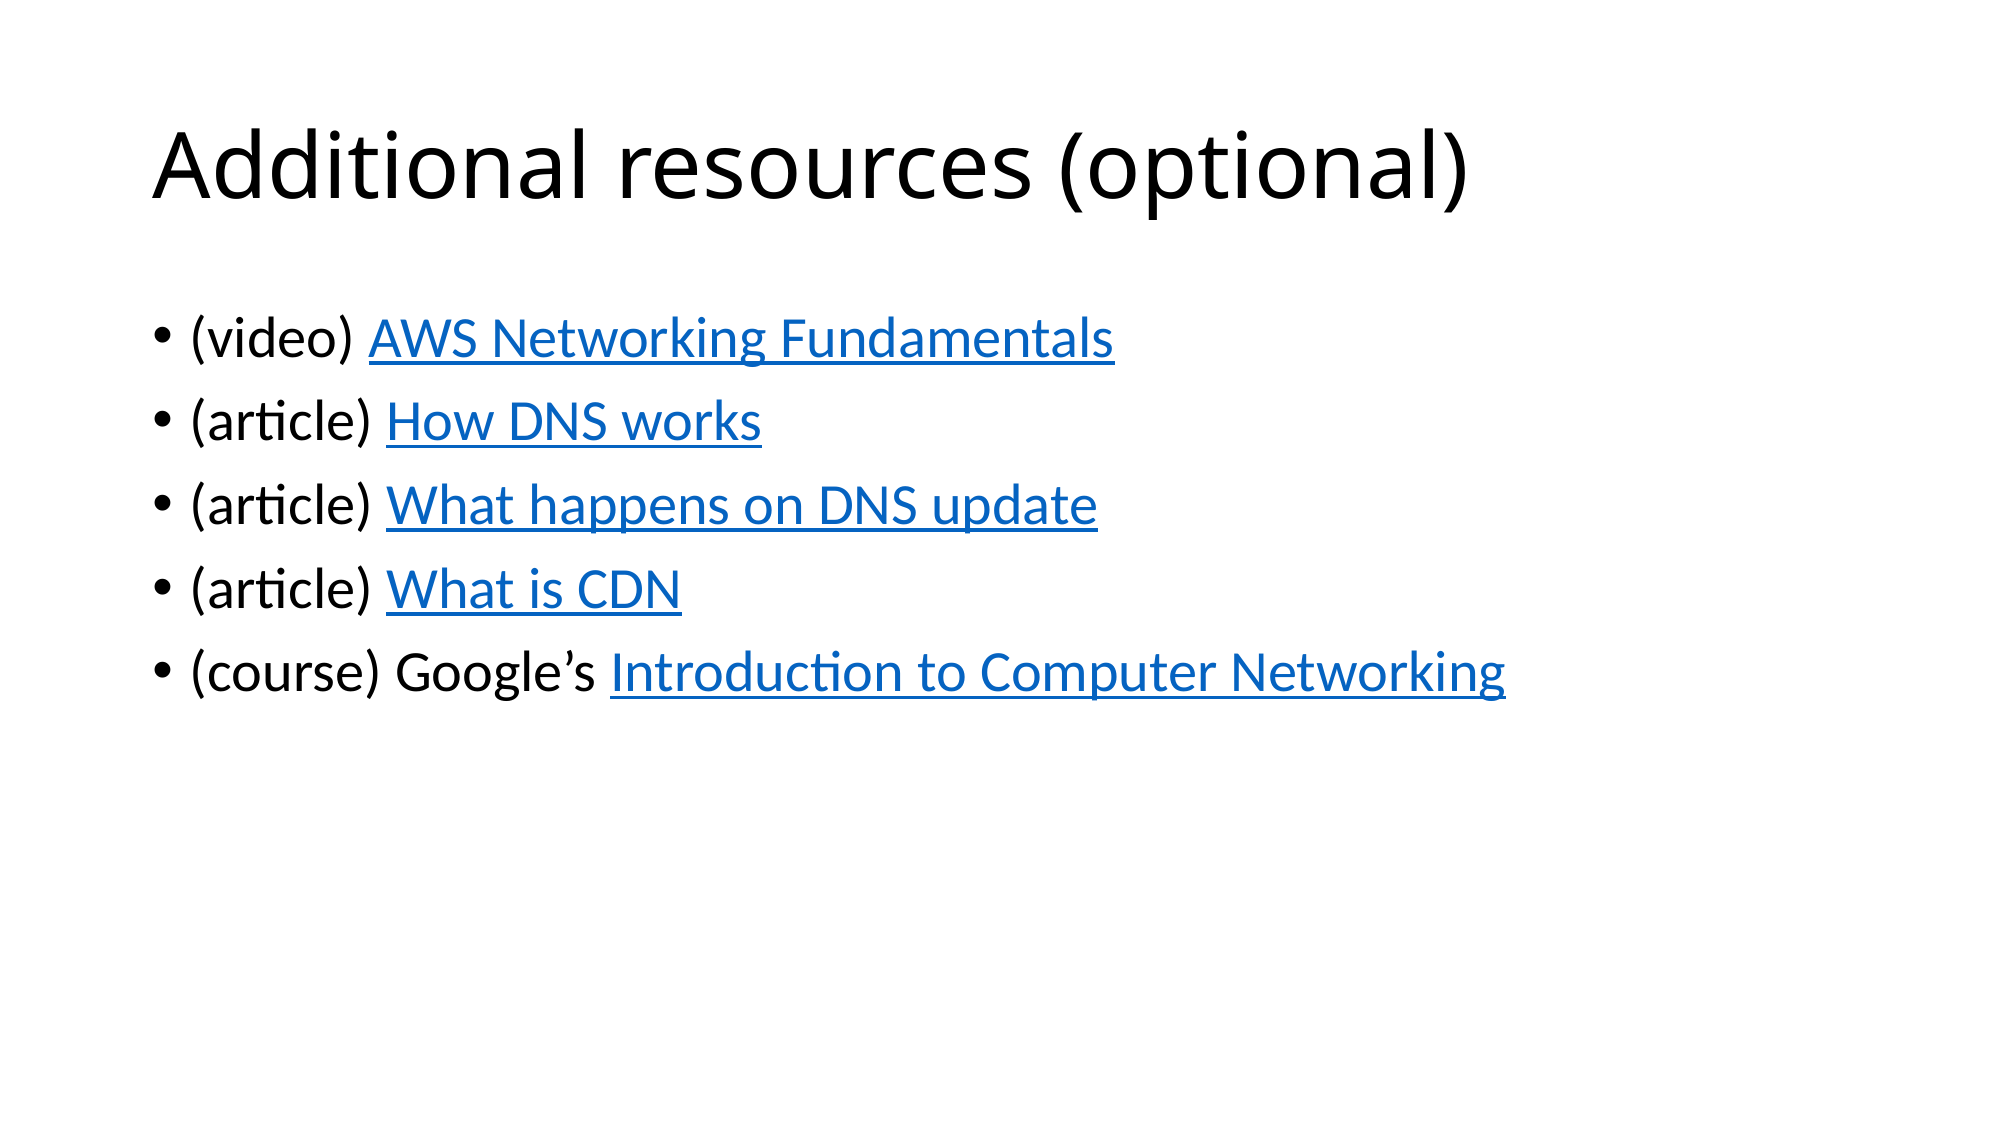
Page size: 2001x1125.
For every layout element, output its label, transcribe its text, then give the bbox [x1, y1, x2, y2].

title Additional resources (optional) [137, 59, 1863, 278]
list (video) AWS Networking Fundamentals (article) How DNS works (article) What happens on DNS update (article) What is CDN (course) Google’s Introduction to Computer Networking [137, 299, 1863, 1014]
